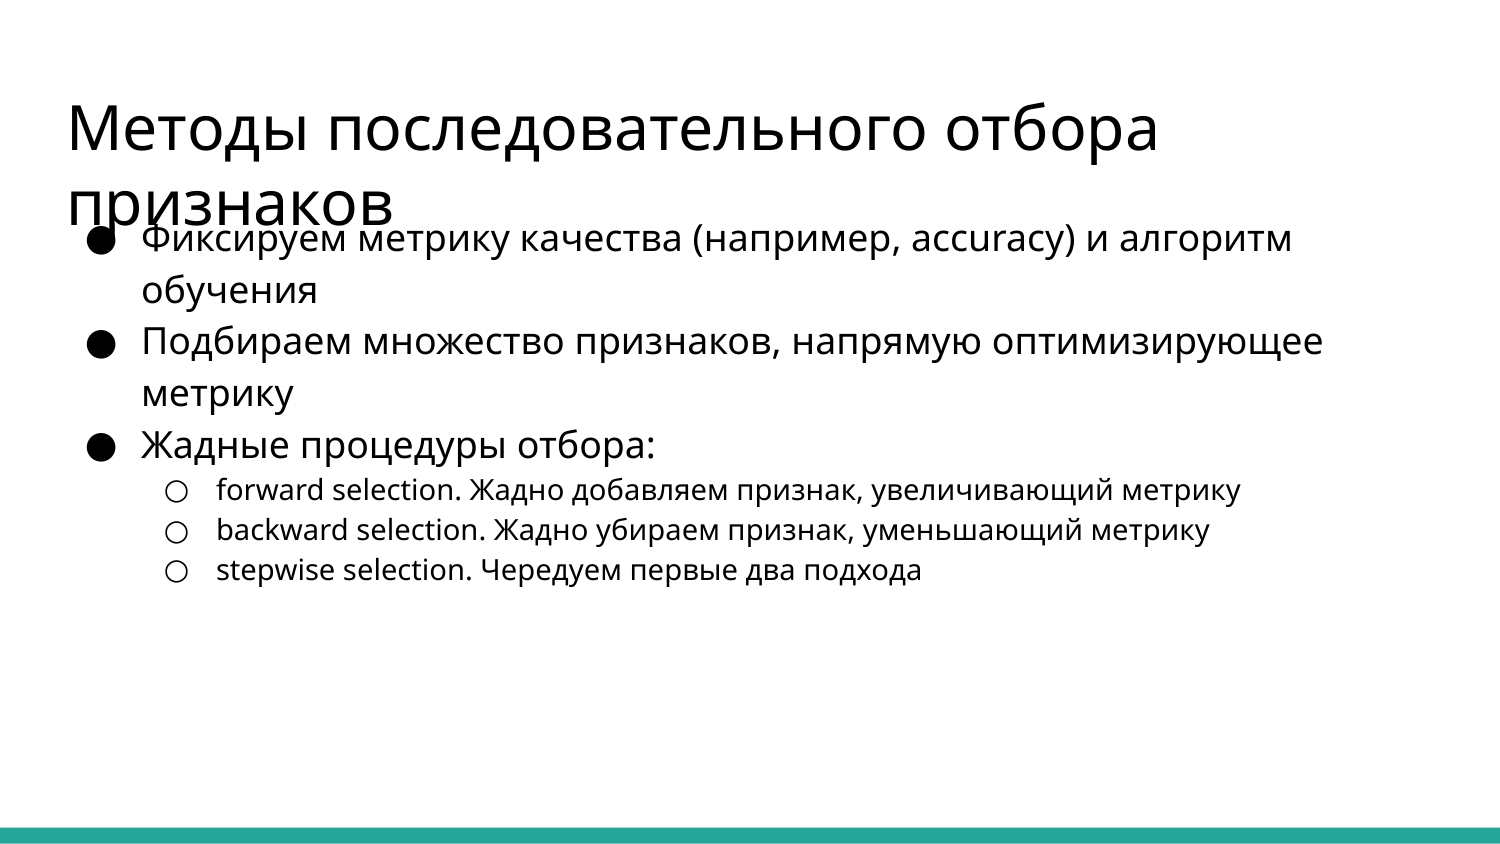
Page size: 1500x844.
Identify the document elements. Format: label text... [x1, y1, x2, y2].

title Методы последовательного отбора признаков [51, 72, 1449, 174]
list Фиксируем метрику качества (например, accuracy) и алгоритм обучения Подбираем множество признаков, напрямую оптимизирующее метрику Жадные процедуры отбора: forward selection. Жадно добавляем признак, увеличивающий метрику backward selection. Жадно убираем признак, уменьшающий метрику stepwise selection. Чередуем первые два подхода [51, 192, 1449, 750]
